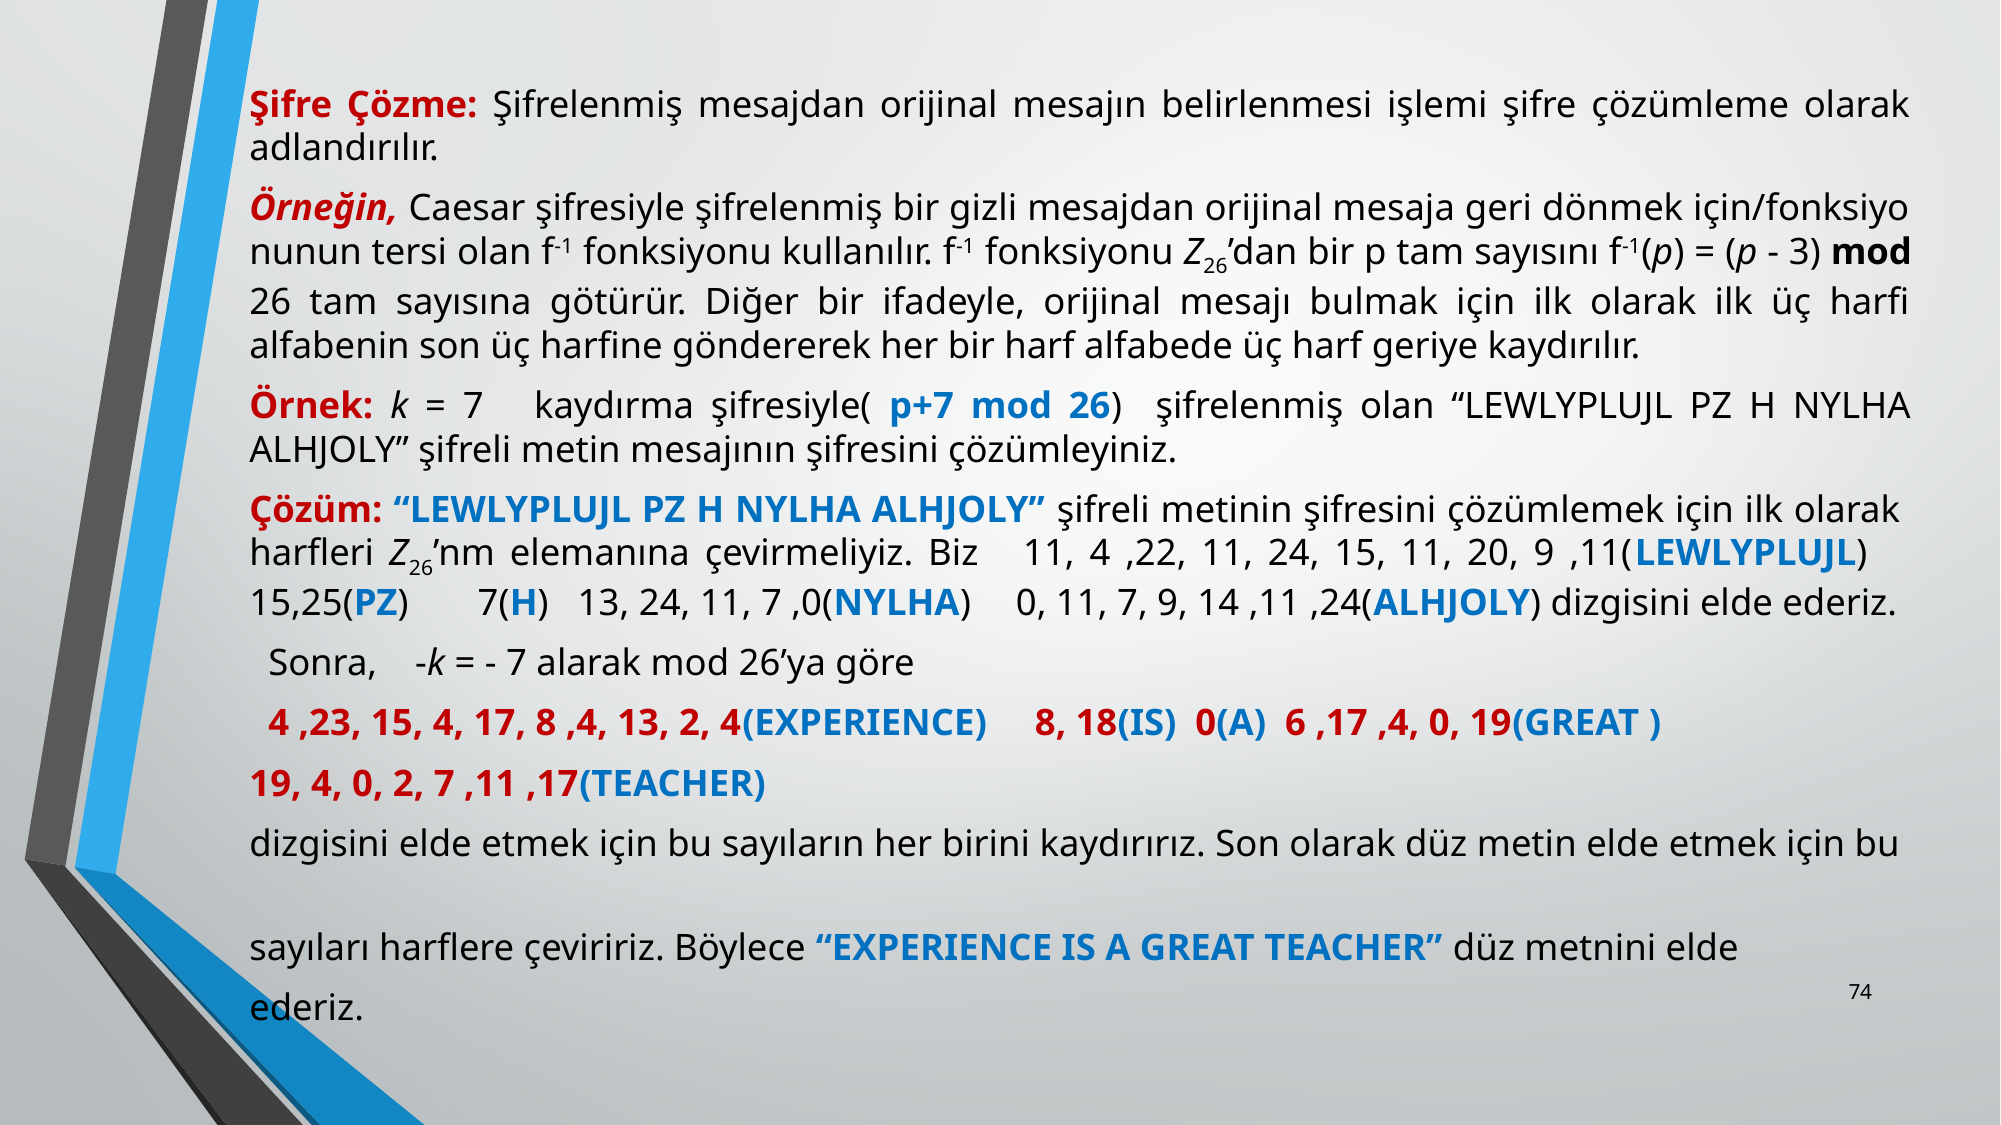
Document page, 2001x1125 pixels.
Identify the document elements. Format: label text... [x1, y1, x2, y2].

slide_number 74 [1796, 962, 1887, 1023]
list Şifre Çözme: Şifrelenmiş mesajdan orijinal mesajın belirlenmesi işlemi şifre çözümleme olarak adlandırılır. Örneğin, Caesar şifresiyle şifrelenmiş bir gizli mesajdan orijinal mesaja geri dönmek için/fonksiyo­nunun tersi olan f-1 fonksiyonu kullanılır. f-1 fonksiyonu Z26’dan bir p tam sayısını f-1(p) = (p - 3) mod 26 tam sayısına götürür. Diğer bir ifadeyle, orijinal mesajı bulmak için ilk olarak ilk üç harfi alfabenin son üç harfine göndererek her bir harf alfabede üç harf geriye kaydırılır. Örnek: k = 7 kaydırma şifresiyle( p+7 mod 26) şifrelenmiş olan “LEWLYPLUJL PZ H NYLHA ALHJOLY” şifreli metin mesajının şifresini çözümleyiniz. Çözüm: “LEWLYPLUJL PZ H NYLHA ALHJOLY” şifreli metinin şifresini çözümlemek için ilk olarak harfleri Z26’nm elemanına çevirmeliyiz. Biz 11, 4 ,22, 11, 24, 15, 11, 20, 9 ,11(LEWLYPLUJL) 15,25(PZ) 7(H) 13, 24, 11, 7 ,0(NYLHA) 0, 11, 7, 9, 14 ,11 ,24(ALHJOLY) dizgisini elde ederiz. Sonra, -k = - 7 alarak mod 26’ya göre 4 ,23, 15, 4, 17, 8 ,4, 13, 2, 4(EXPERIENCE) 8, 18(IS) 0(A) 6 ,17 ,4, 0, 19(GREAT ) 19, 4, 0, 2, 7 ,11 ,17(TEACHER) dizgisini elde etmek için bu sayıların her birini kaydırırız. Son olarak düz metin elde etmek için bu sayıları harflere çeviririz. Böylece “EXPERIENCE IS A GREAT TEACHER” düz metnini elde ederiz. [234, 12, 1928, 1092]
